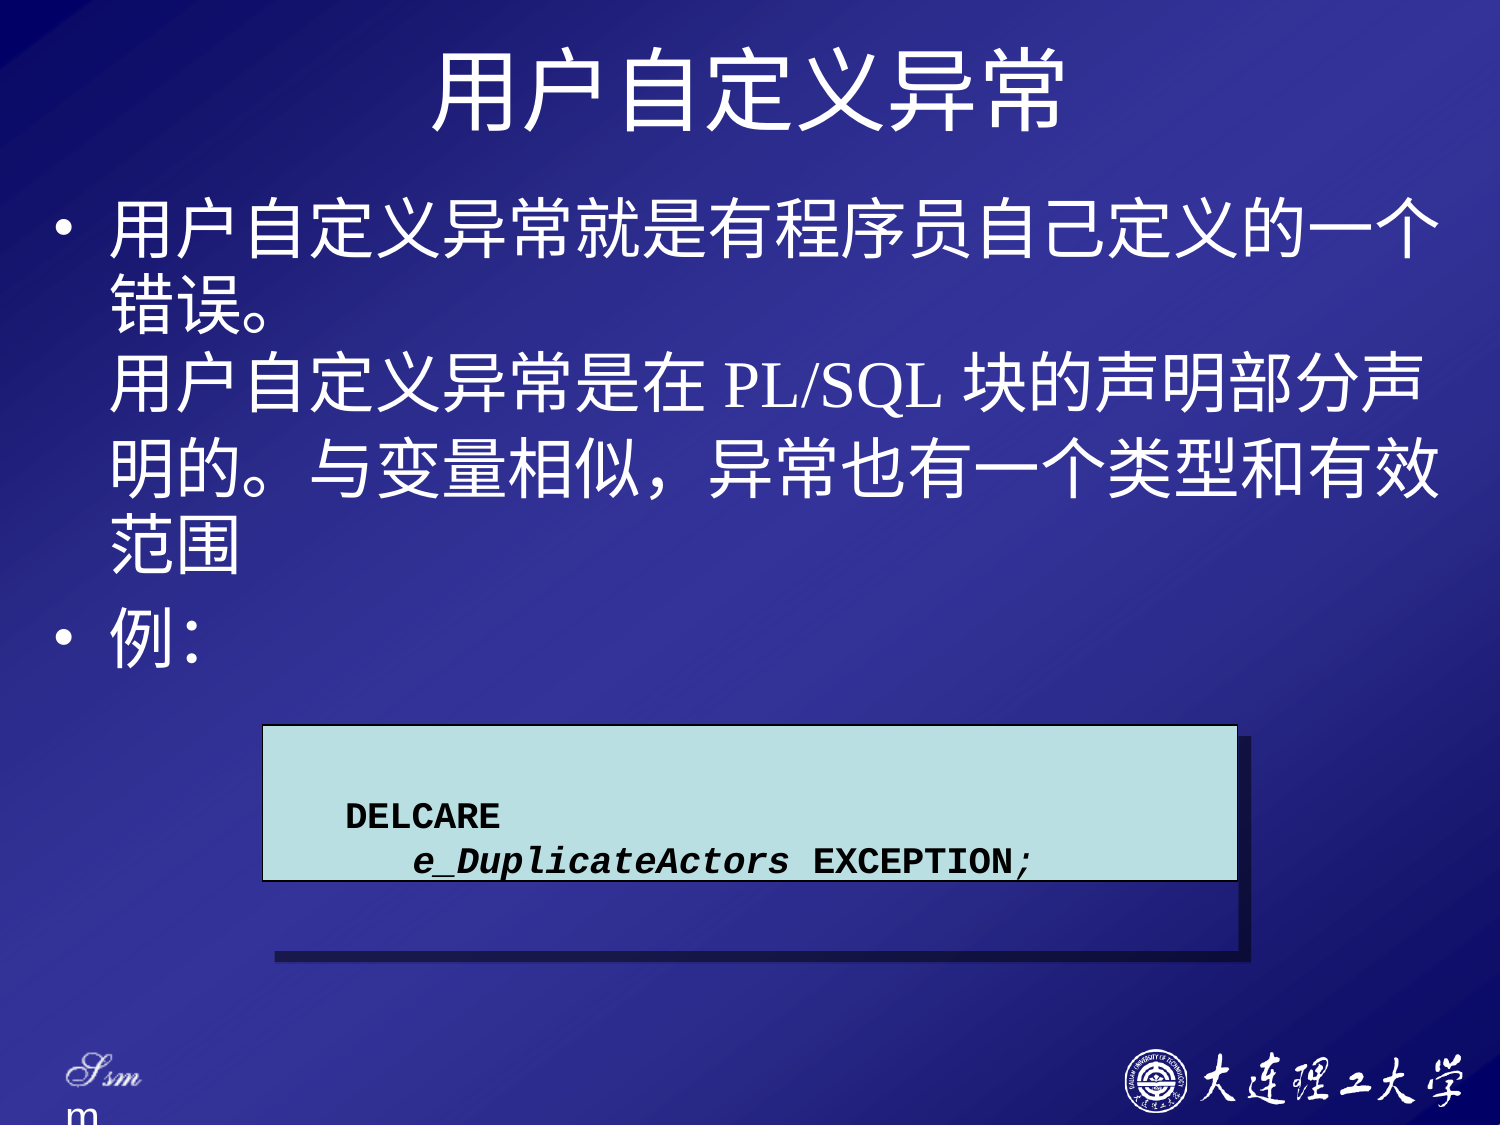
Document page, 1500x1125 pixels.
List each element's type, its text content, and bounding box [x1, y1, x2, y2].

text_box DELCARE e_DuplicateActors EXCEPTION; [262, 724, 1238, 881]
text_box [49, 1037, 155, 1102]
text_box [273, 736, 1252, 964]
title 用户自定义异常 [427, 30, 1073, 183]
picture [0, 0, 1500, 1125]
text_box 用户自定义异常就是有程序员自己定义的一个 错误。 用户自定义异常是在PL/SQL块的声明部分声 明的。与变量相似，异常也有一个类型和有效 范围 例： [50, 183, 1444, 678]
text_box Ssm [64, 1102, 149, 1125]
